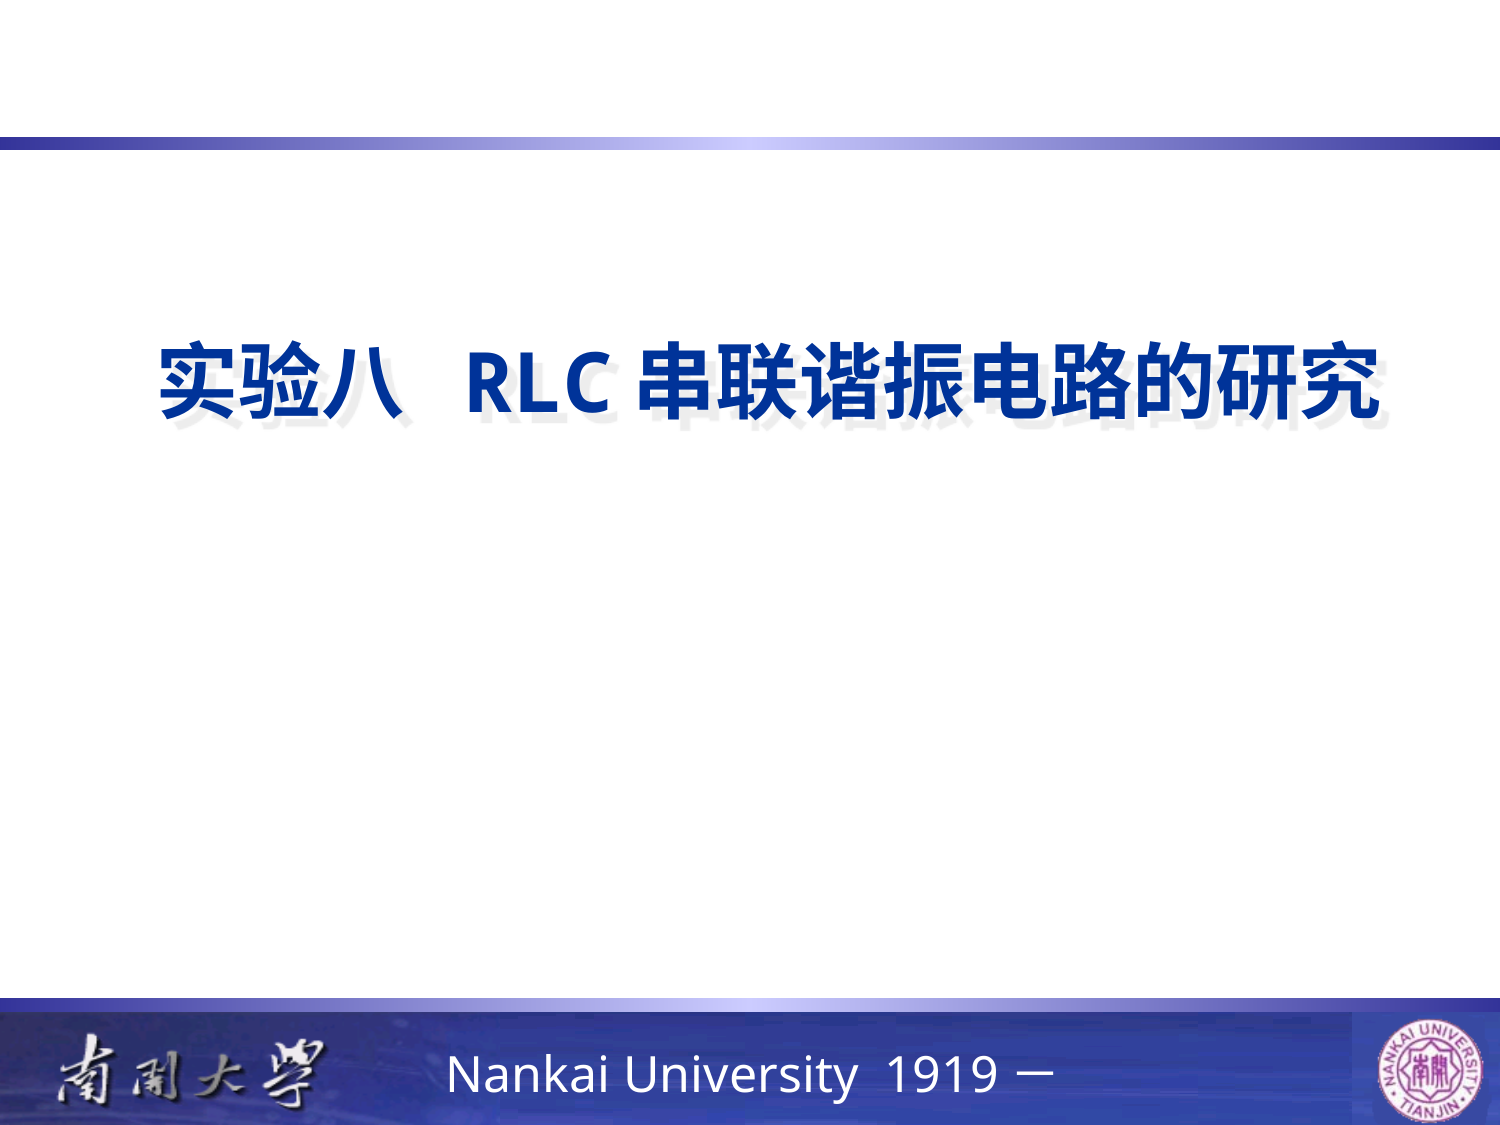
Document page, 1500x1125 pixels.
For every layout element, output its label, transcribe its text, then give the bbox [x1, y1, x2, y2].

list 实验八 RLC串联谐振电路的研究 [103, 215, 1435, 980]
picture [0, 1011, 1500, 1125]
